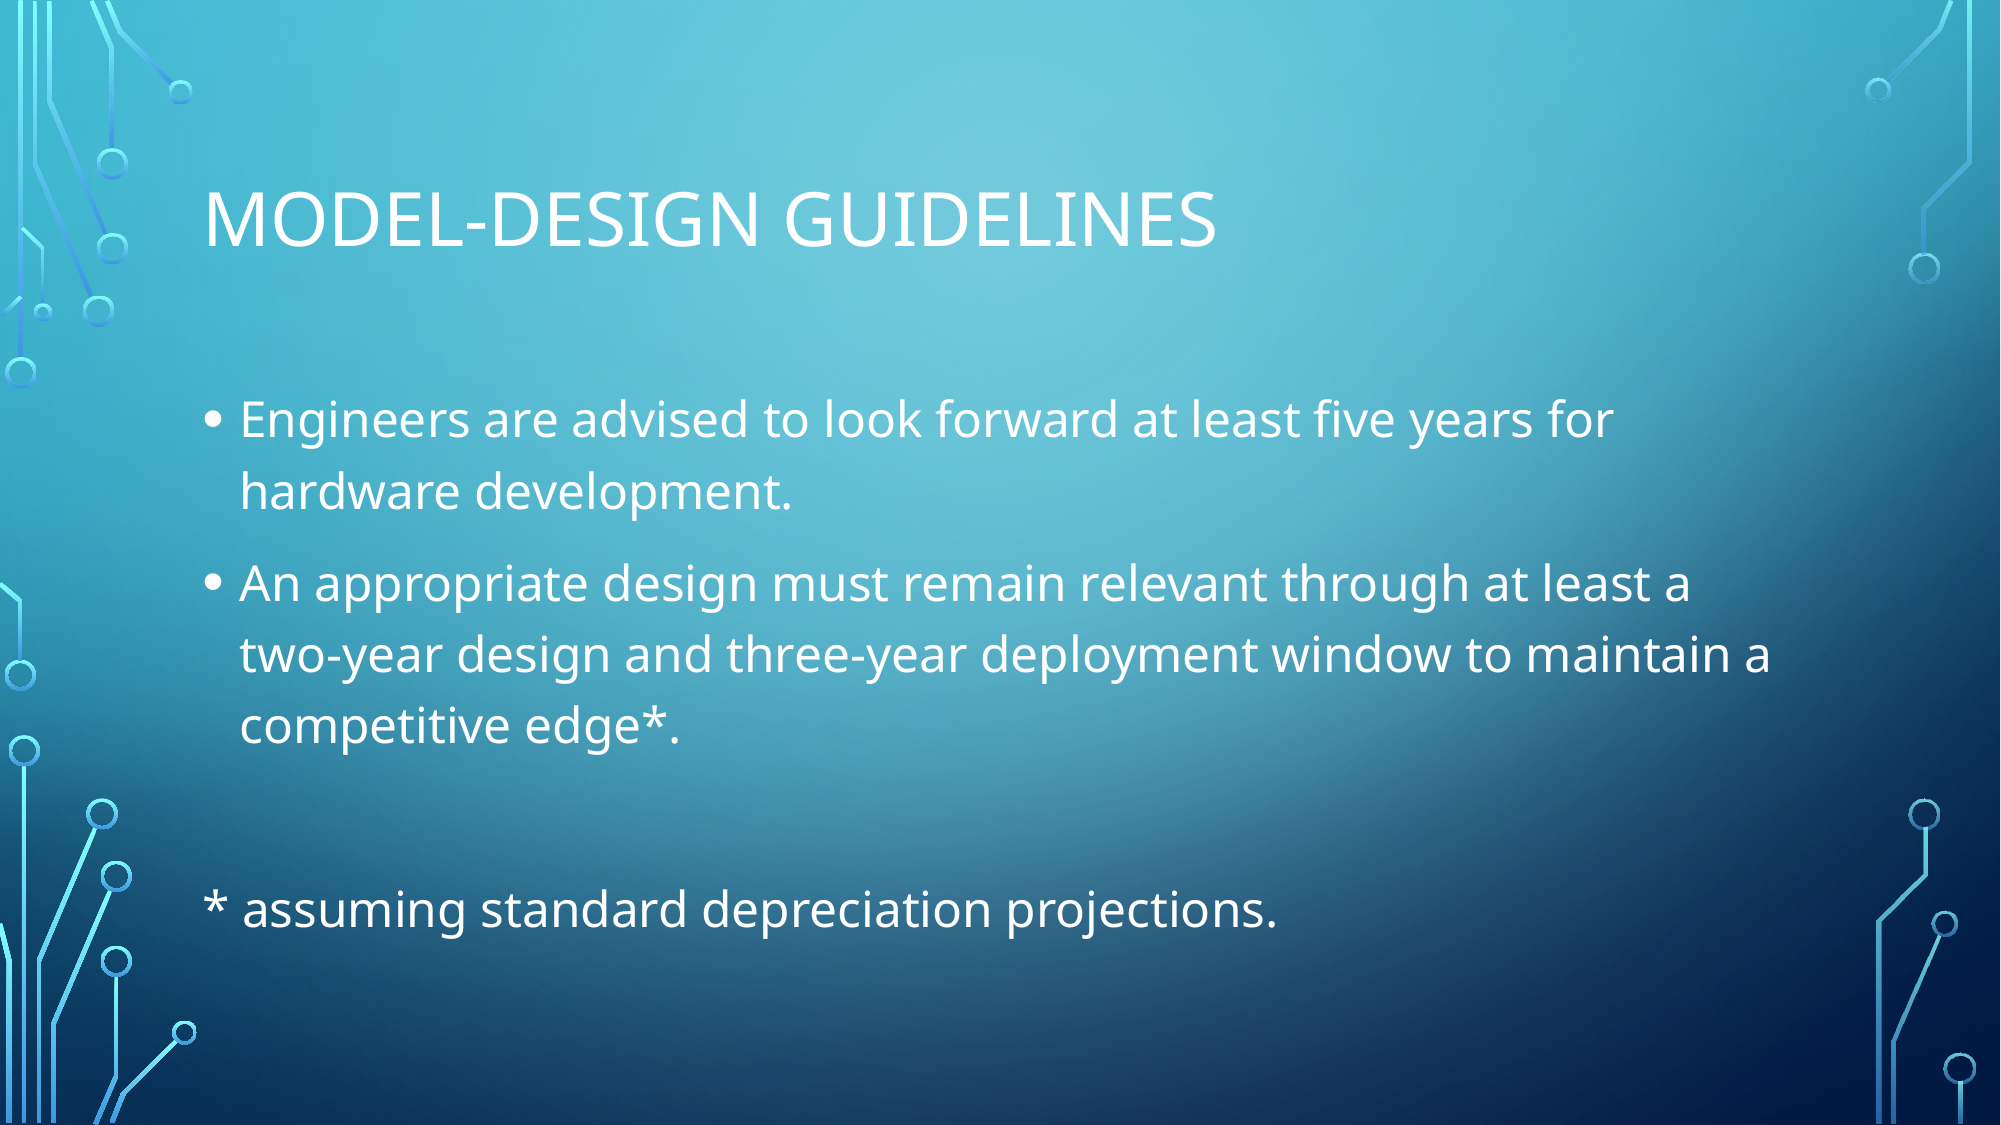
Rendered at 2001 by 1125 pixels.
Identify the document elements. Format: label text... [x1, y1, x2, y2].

title Model-Design guidelines [187, 101, 1813, 344]
list Engineers are advised to look forward at least five years for hardware development. An appropriate design must remain relevant through at least a two-year design and three-year deployment window to maintain a competitive edge*. * assuming standard depreciation projections. [187, 369, 1813, 950]
